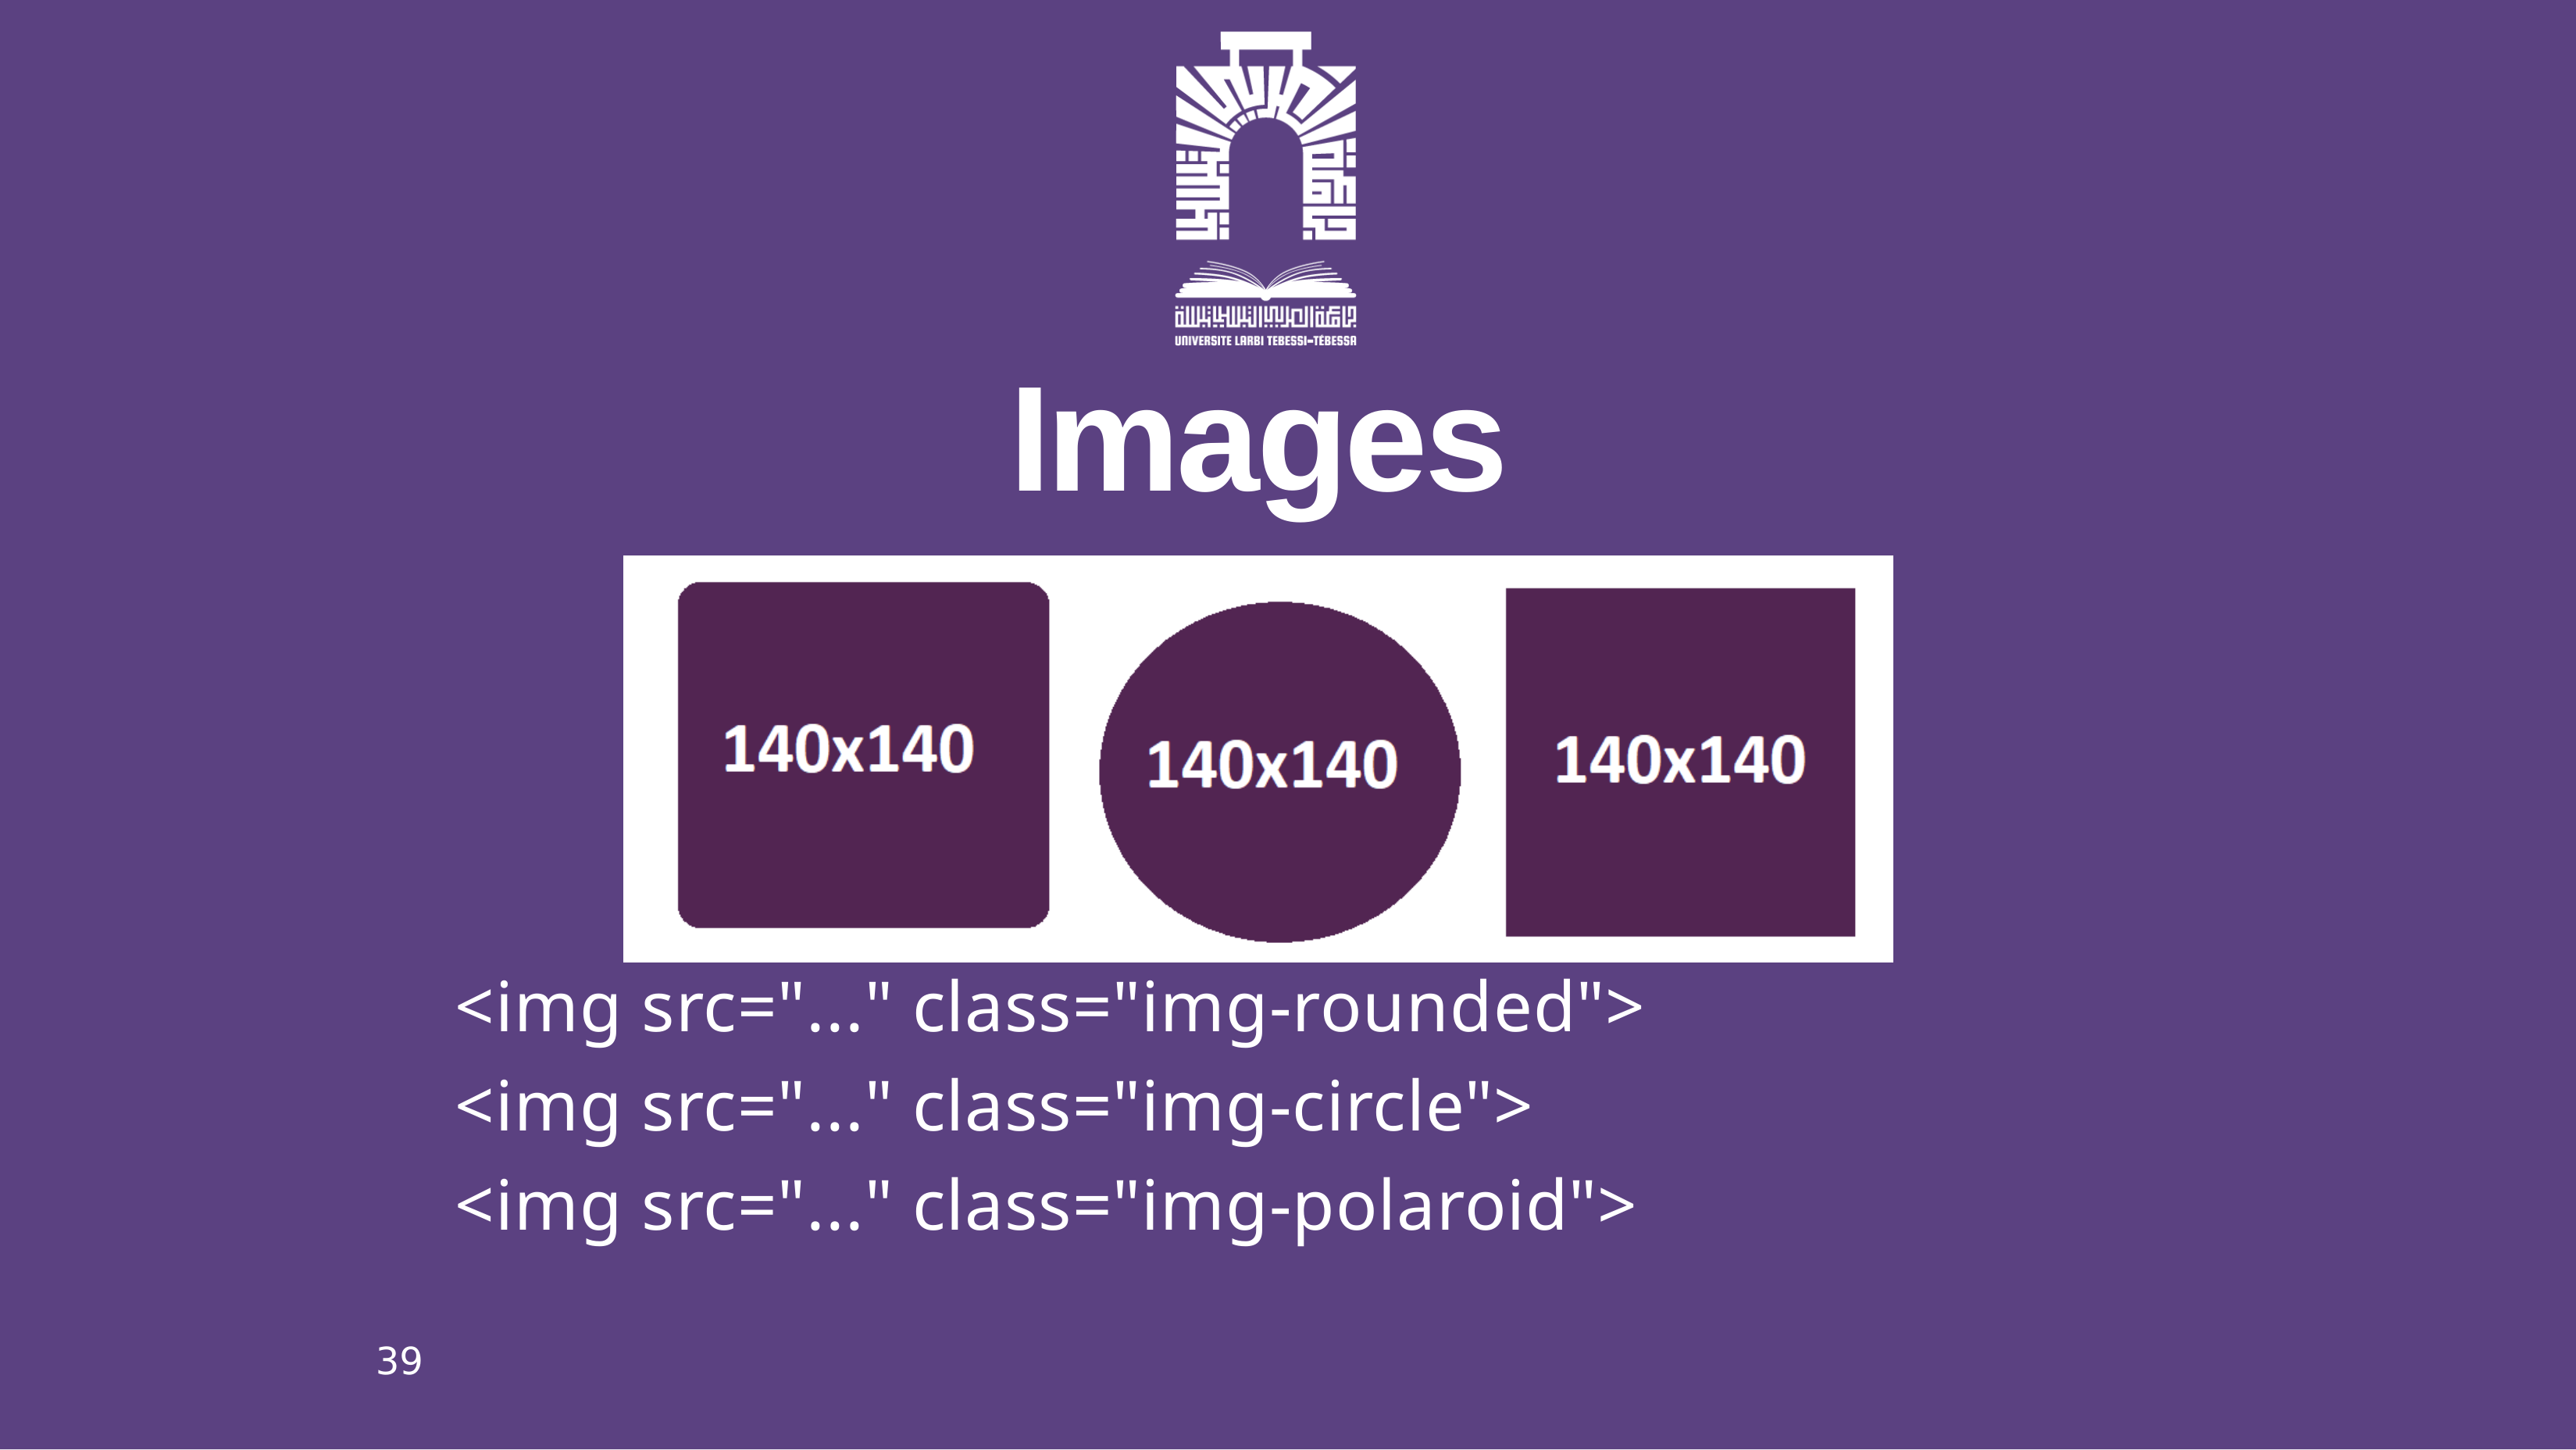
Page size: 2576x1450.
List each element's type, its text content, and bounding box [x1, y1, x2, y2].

picture [623, 555, 1894, 962]
text_box <img src="..." class="img-rounded"> <img src="..." class="img-circle"> <img src="..." class="img-polaroid"> [452, 944, 2138, 1244]
text_box 39 [370, 1338, 432, 1383]
text_box Images [538, 339, 1979, 522]
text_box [1031, 30, 1540, 347]
